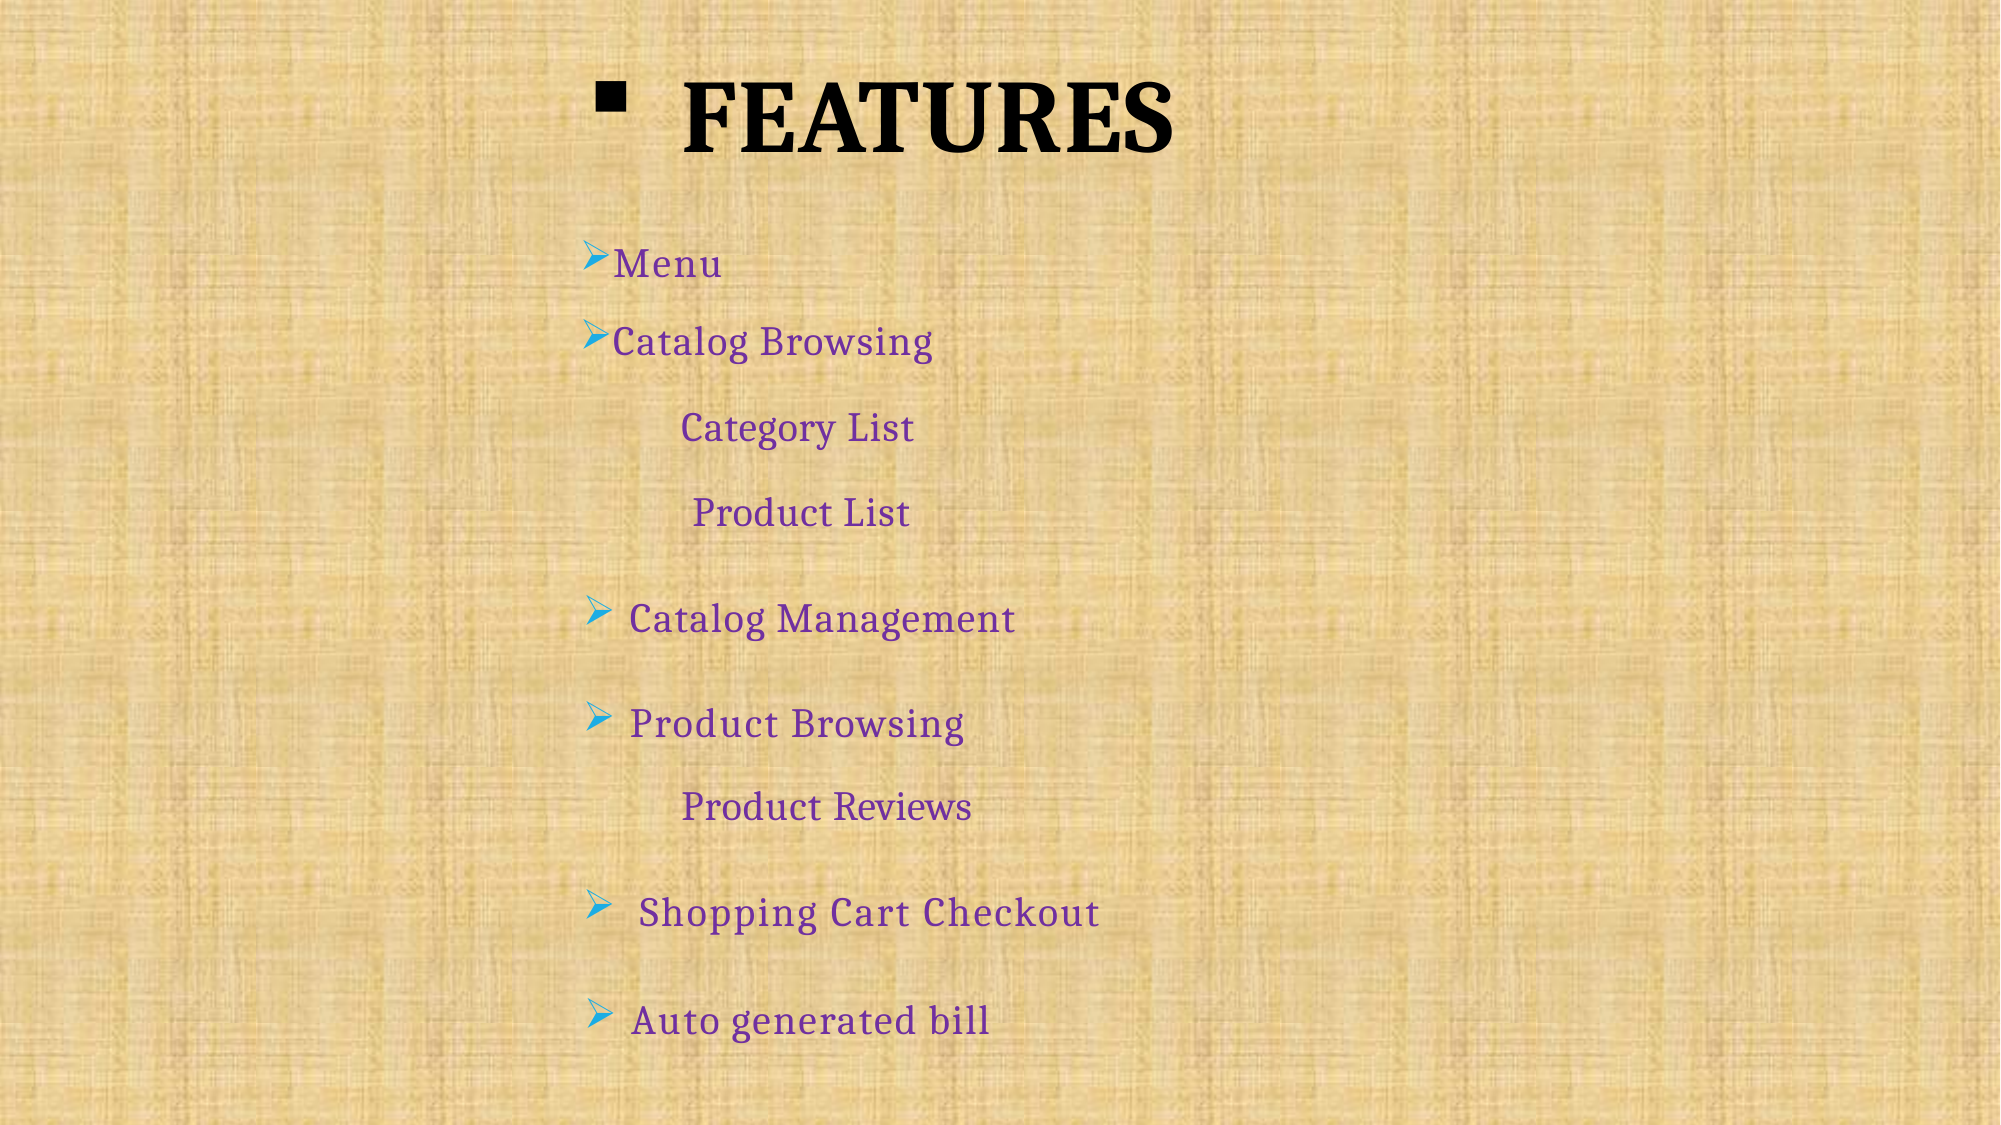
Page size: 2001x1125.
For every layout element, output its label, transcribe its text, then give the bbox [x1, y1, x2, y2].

list Menu Catalog Browsing Category List Product List Catalog Management Product Browsing Product Reviews Shopping Cart Checkout Auto generated bill [572, 228, 1184, 1036]
title Features [572, 17, 2000, 228]
picture [0, 0, 2001, 1125]
